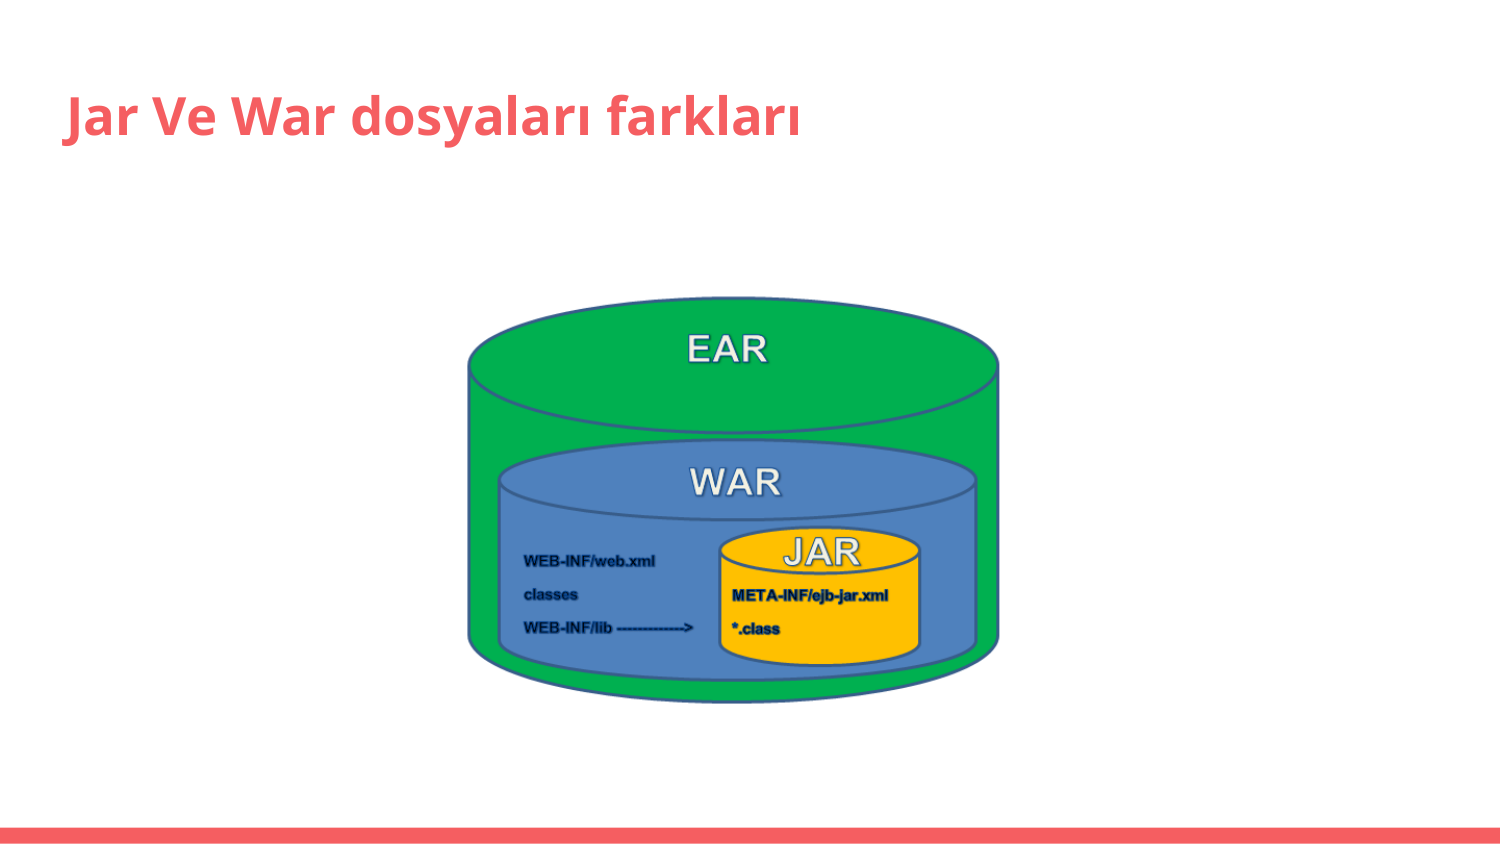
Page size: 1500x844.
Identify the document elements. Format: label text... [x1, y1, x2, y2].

title Jar Ve War dosyaları farkları [51, 64, 1449, 167]
picture [457, 259, 1015, 715]
